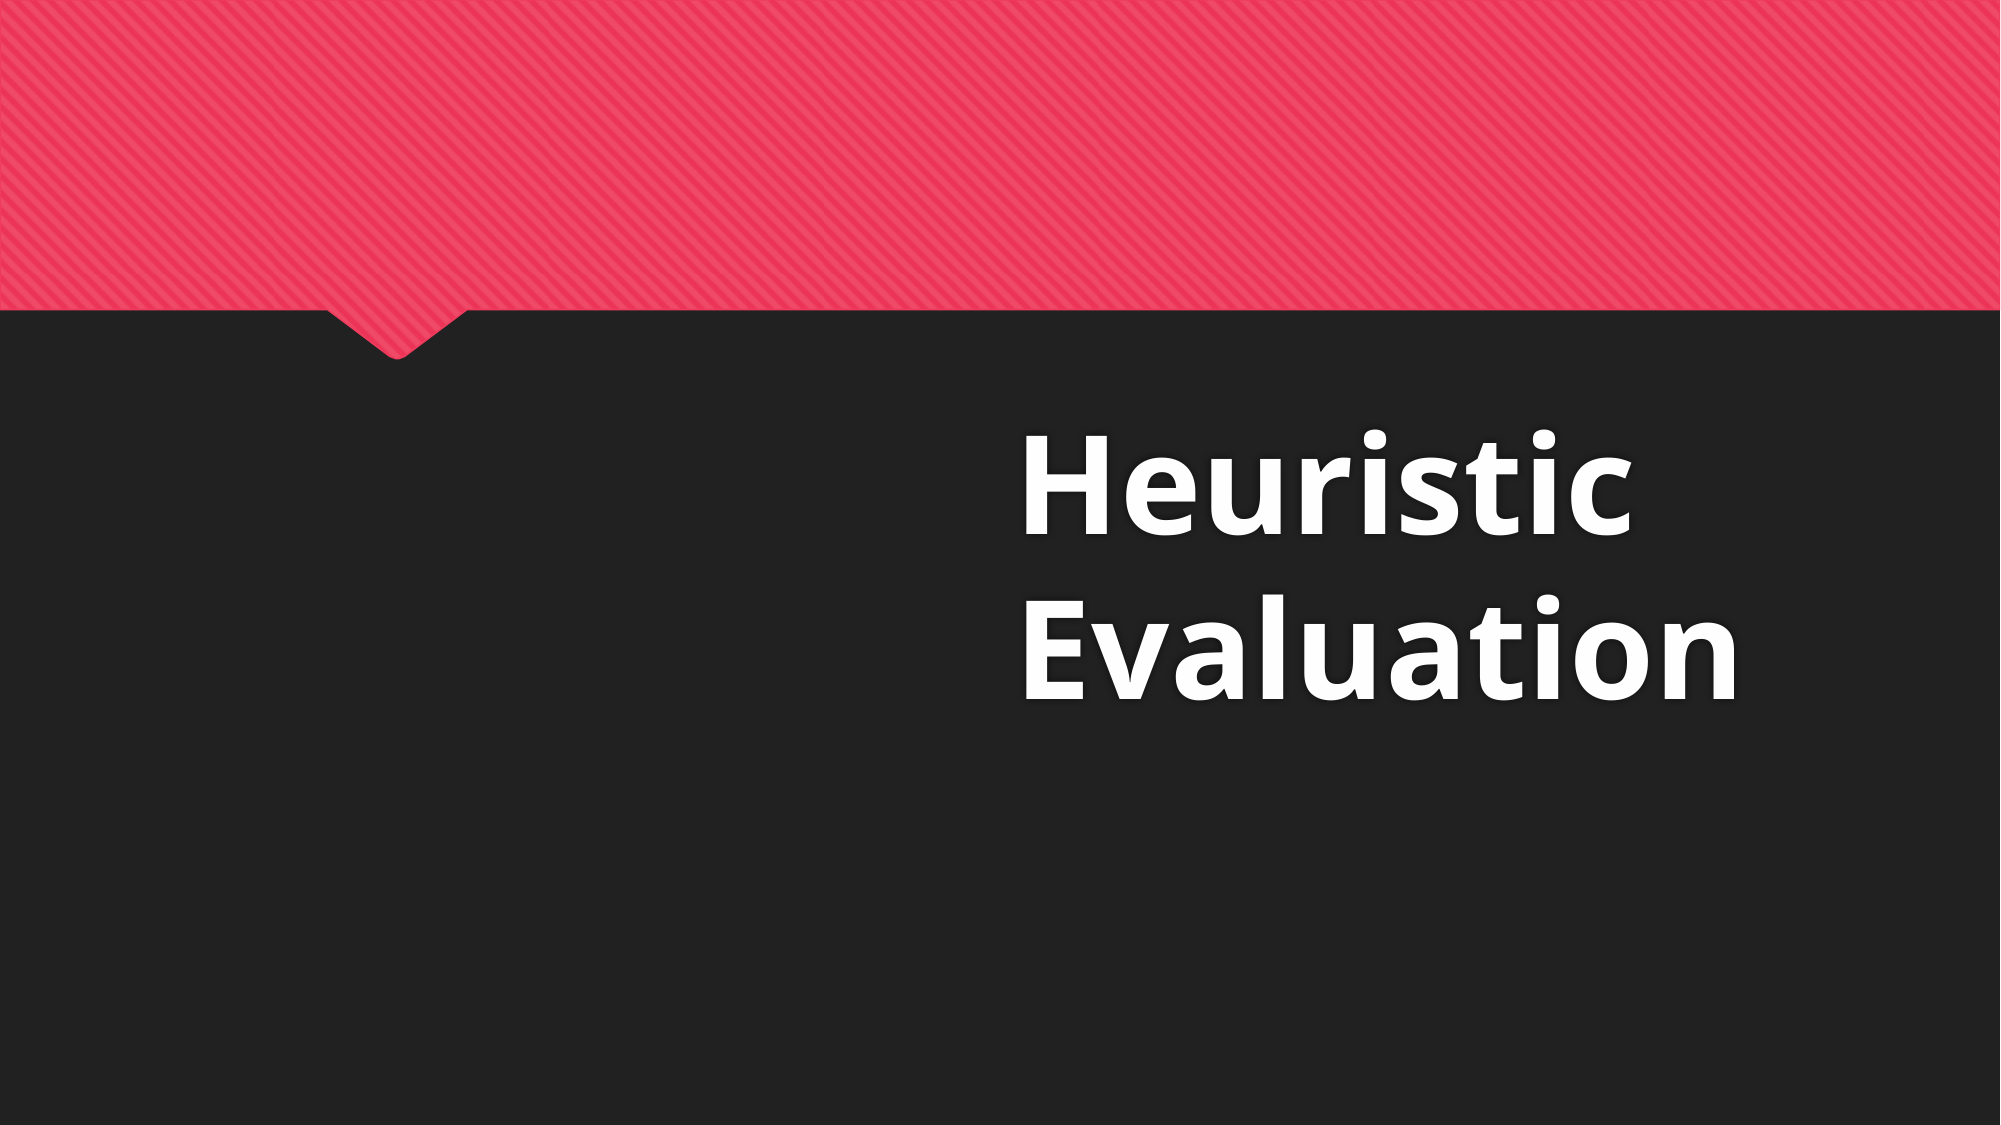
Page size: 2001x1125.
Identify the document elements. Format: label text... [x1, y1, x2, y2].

picture [1, 1, 1999, 357]
title Heuristic Evaluation [999, 169, 1895, 956]
